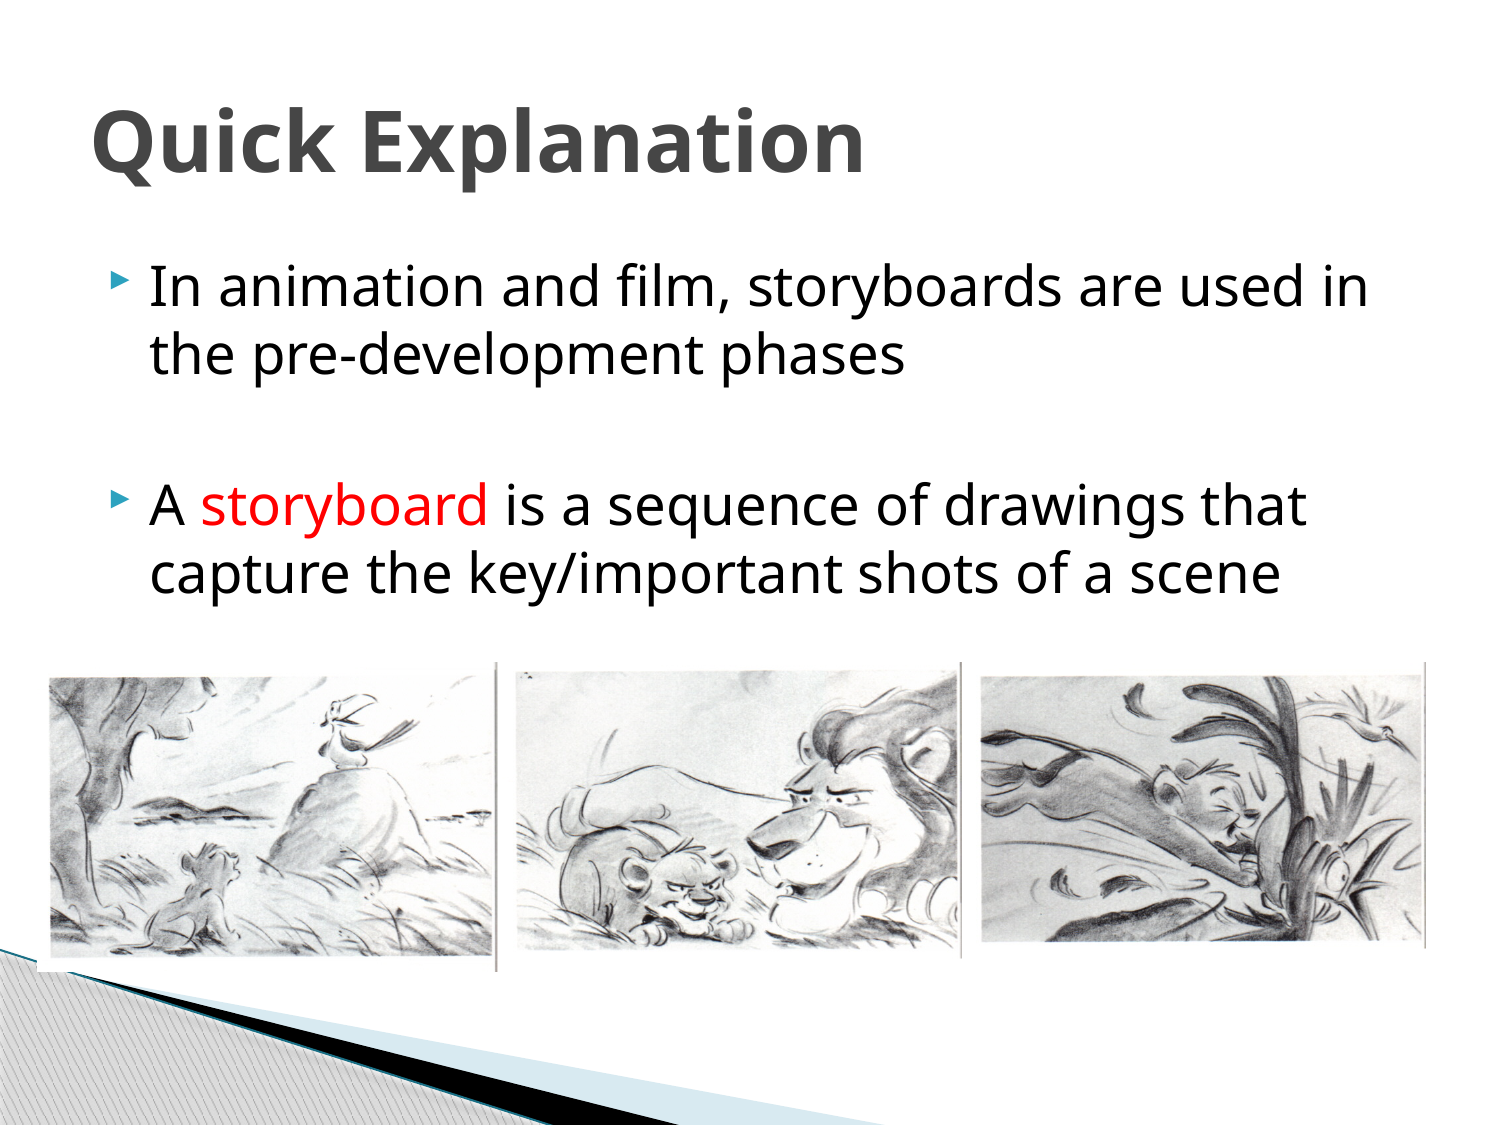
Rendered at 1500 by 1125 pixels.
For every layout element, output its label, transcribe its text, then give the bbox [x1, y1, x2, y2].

picture [37, 662, 1438, 973]
title Quick Explanation [75, 45, 1425, 233]
list In animation and film, storyboards are used in the pre-development phases A storyboard is a sequence of drawings that capture the key/important shots of a scene [75, 243, 1425, 662]
